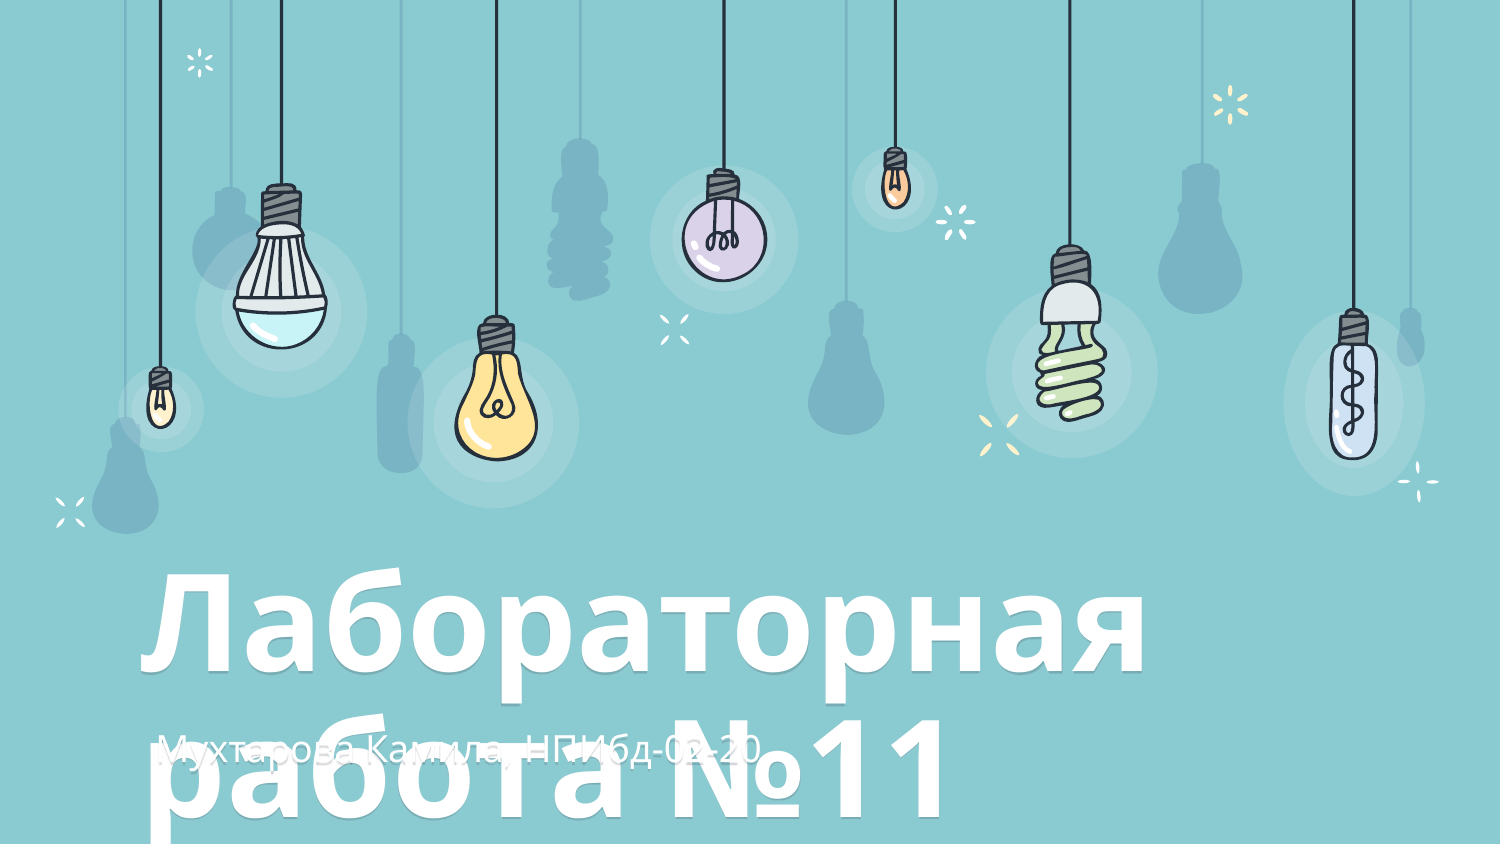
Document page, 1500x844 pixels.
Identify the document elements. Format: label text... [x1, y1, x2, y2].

title Лабораторная работа №11 [140, 554, 1360, 688]
text_box Мухтарова Камила, НПИбд-02-20 [140, 710, 895, 786]
